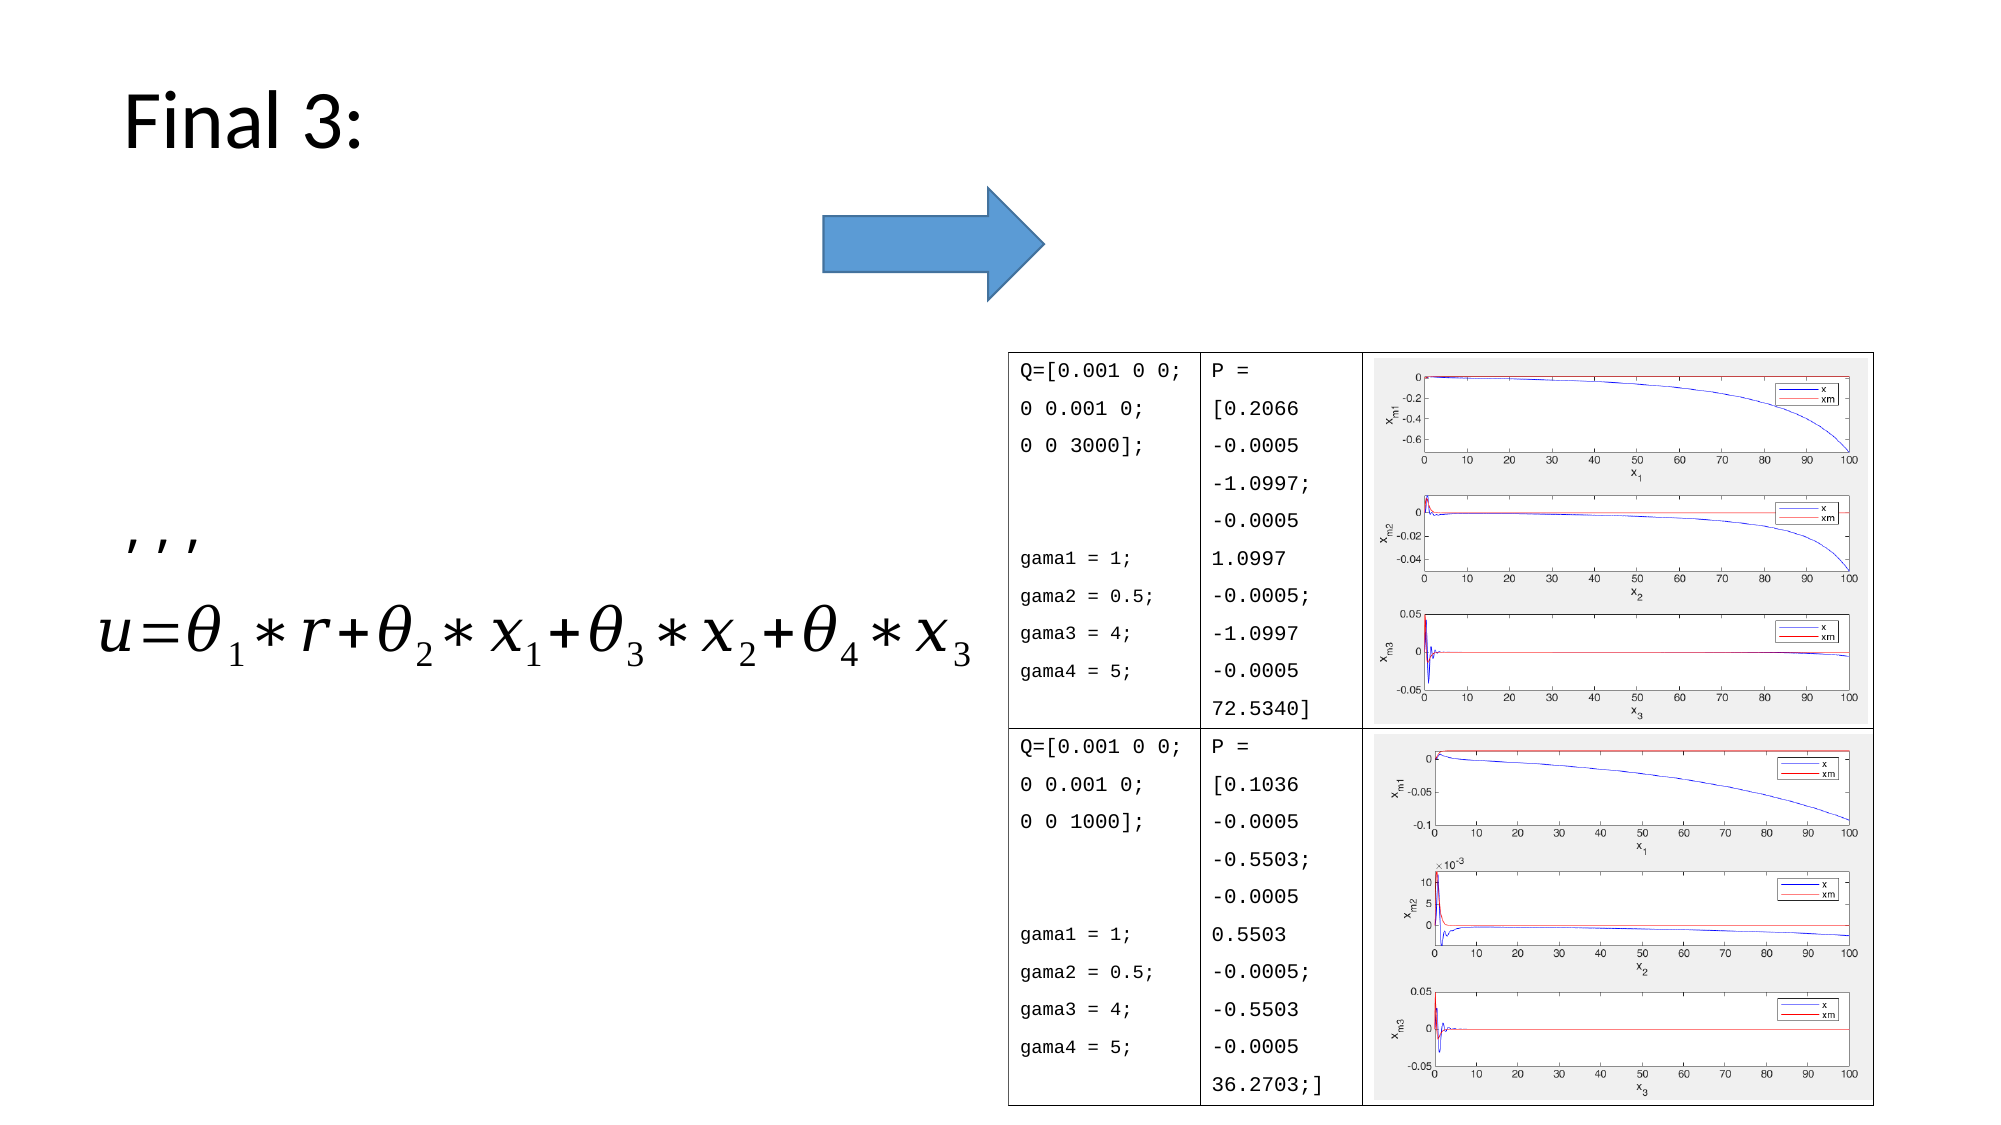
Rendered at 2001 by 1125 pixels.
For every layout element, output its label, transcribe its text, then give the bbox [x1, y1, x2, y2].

picture [1008, 352, 1874, 1125]
title Final 3: [108, 12, 1834, 231]
text_box [822, 185, 1046, 303]
